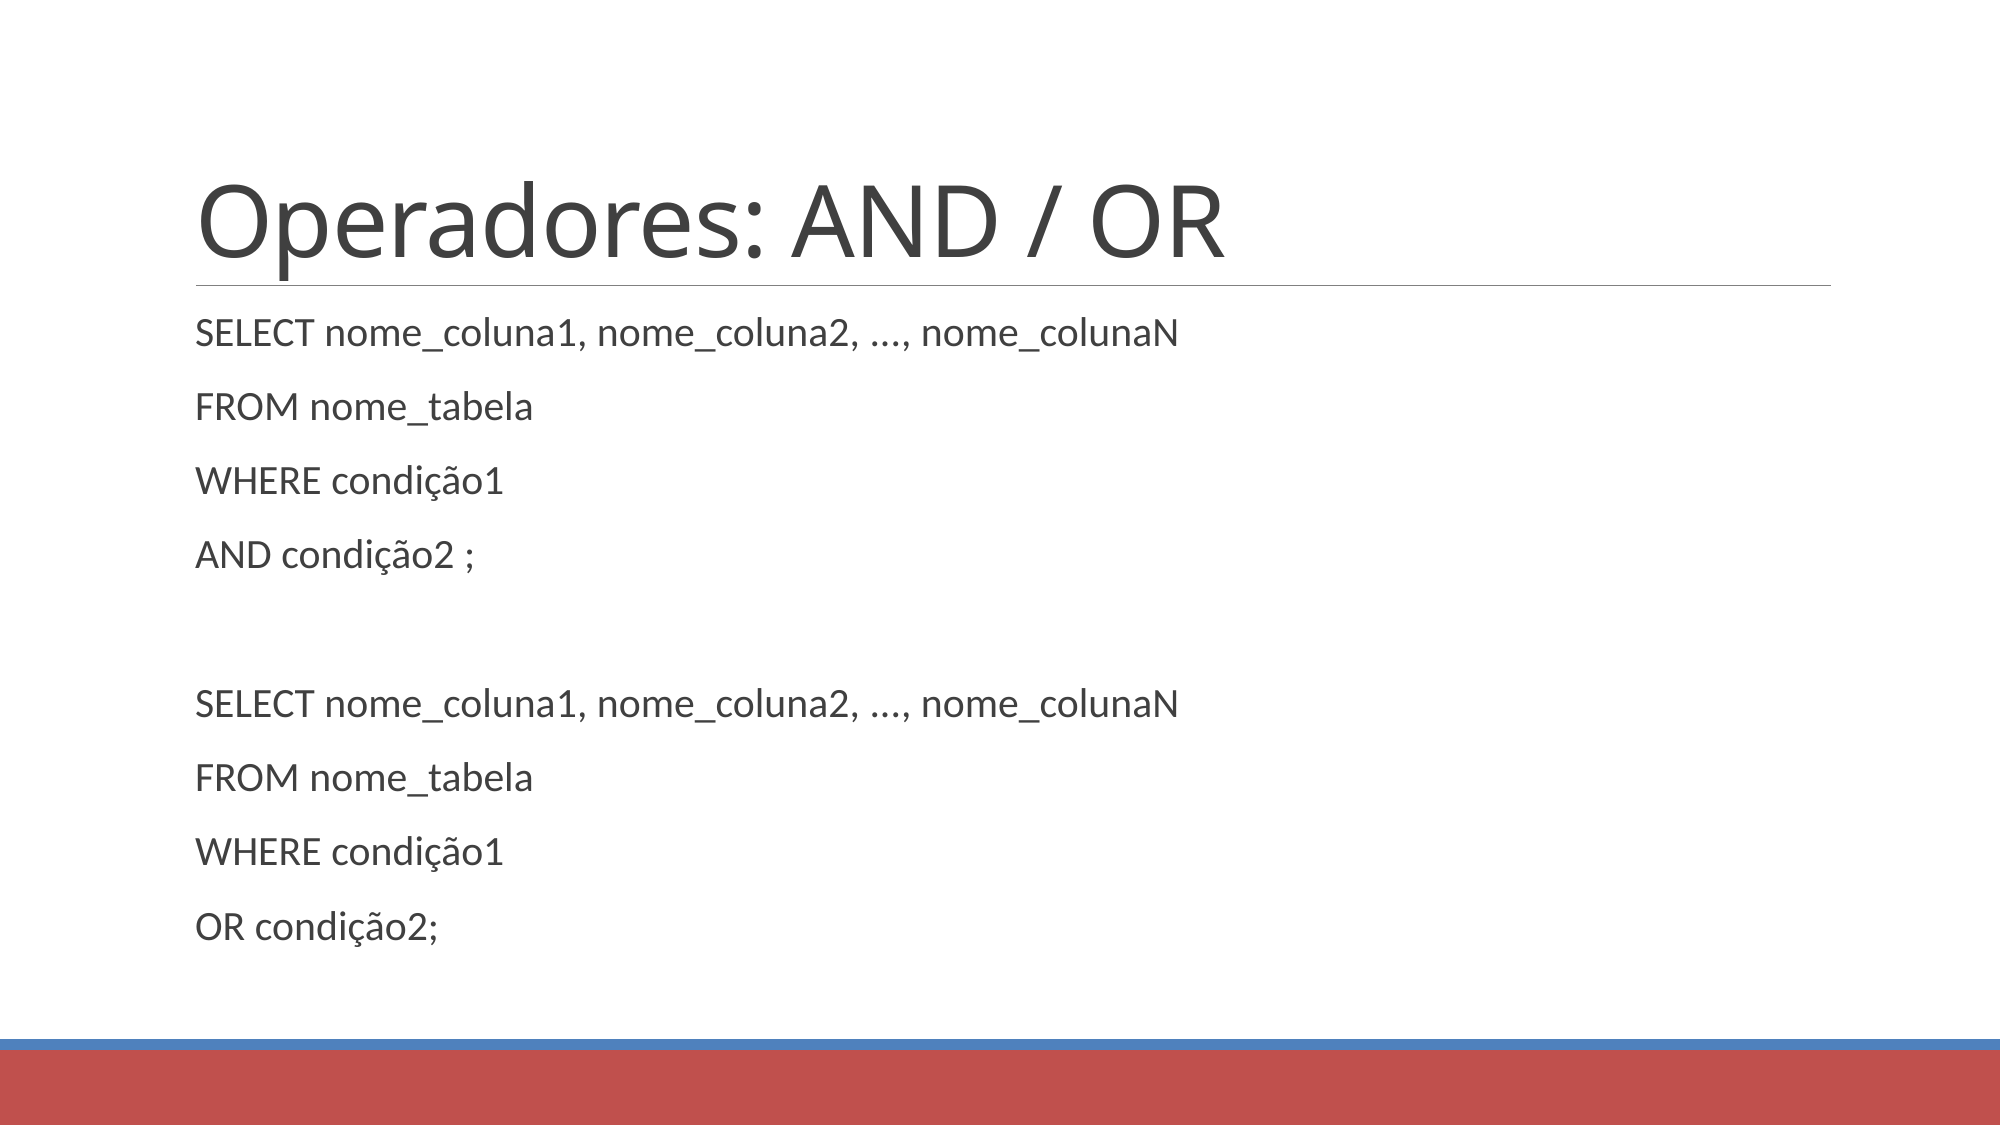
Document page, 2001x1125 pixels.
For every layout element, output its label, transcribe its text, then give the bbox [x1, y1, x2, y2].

title Operadores: AND / OR [180, 47, 1830, 285]
list SELECT nome_coluna1, nome_coluna2, ..., nome_colunaN FROM nome_tabela WHERE condição1 AND condição2 ; SELECT nome_coluna1, nome_coluna2, ..., nome_colunaN FROM nome_tabela WHERE condição1 OR condição2; [180, 302, 1830, 963]
